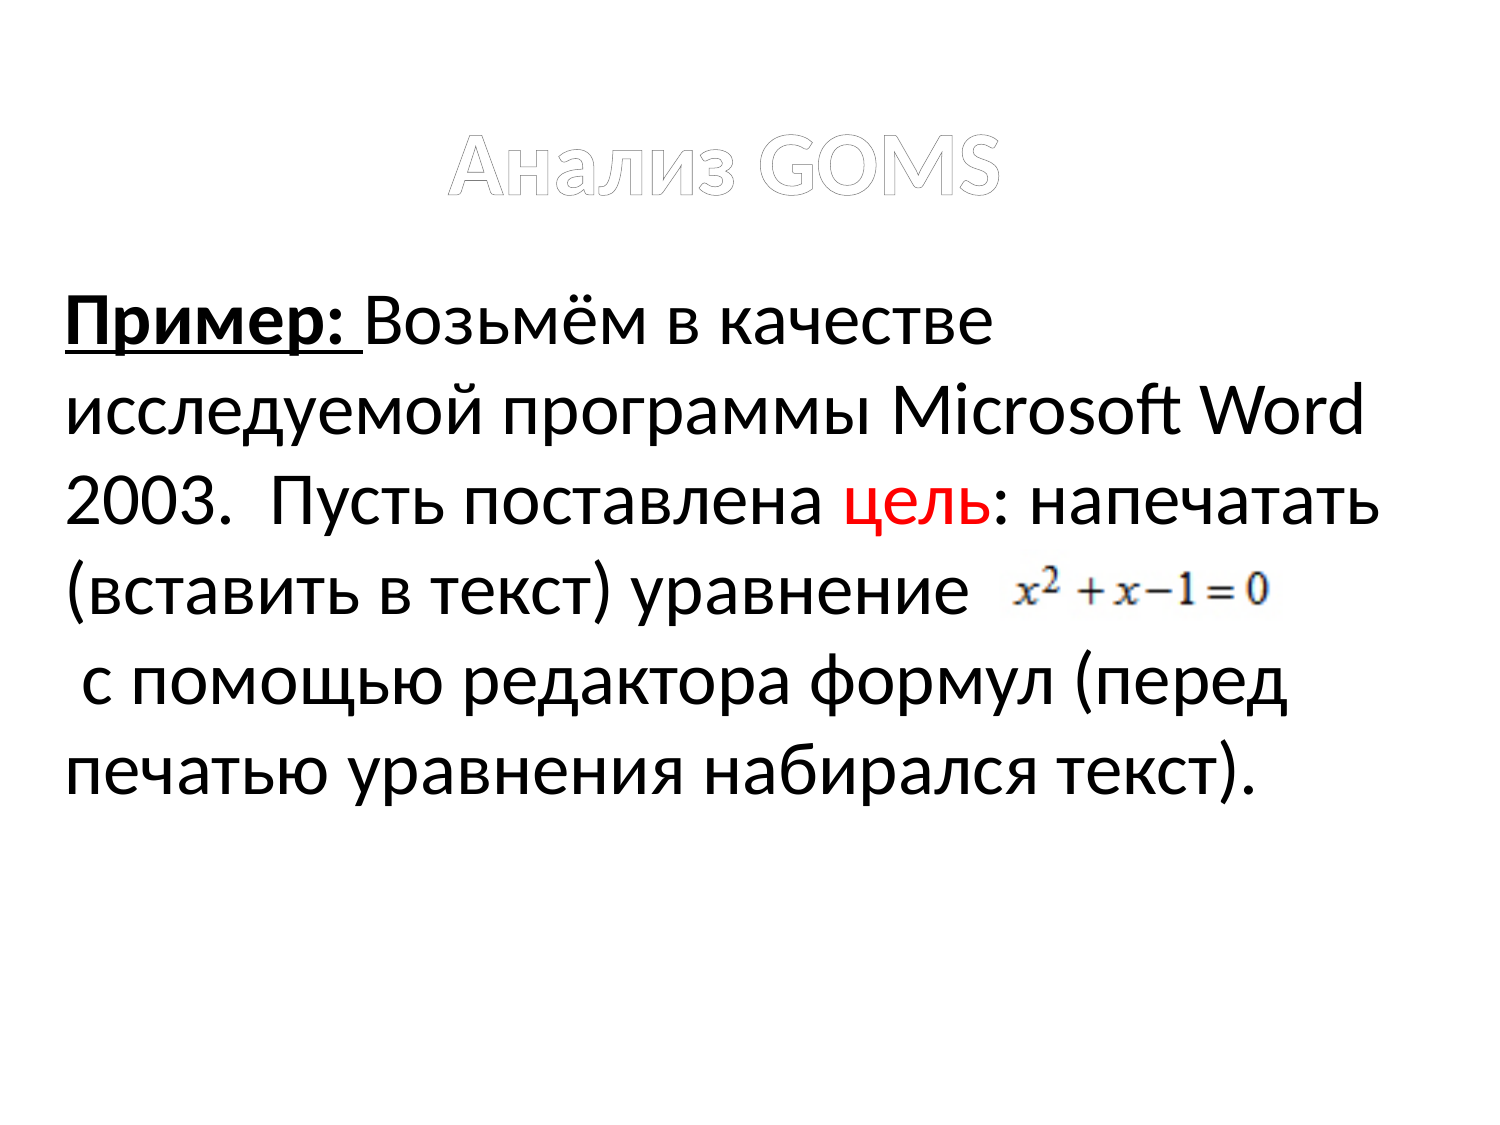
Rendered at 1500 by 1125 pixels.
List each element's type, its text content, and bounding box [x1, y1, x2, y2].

text_box Пример: Возьмём в качестве исследуемой программы Microsoft Word 2003. Пусть поставлена цель: напечатать (вставить в текст) уравнение с помощью редактора формул (перед печатью уравнения набирался текст). [50, 262, 1425, 863]
picture [999, 549, 1288, 647]
title Анализ GOMS [87, 37, 1363, 262]
